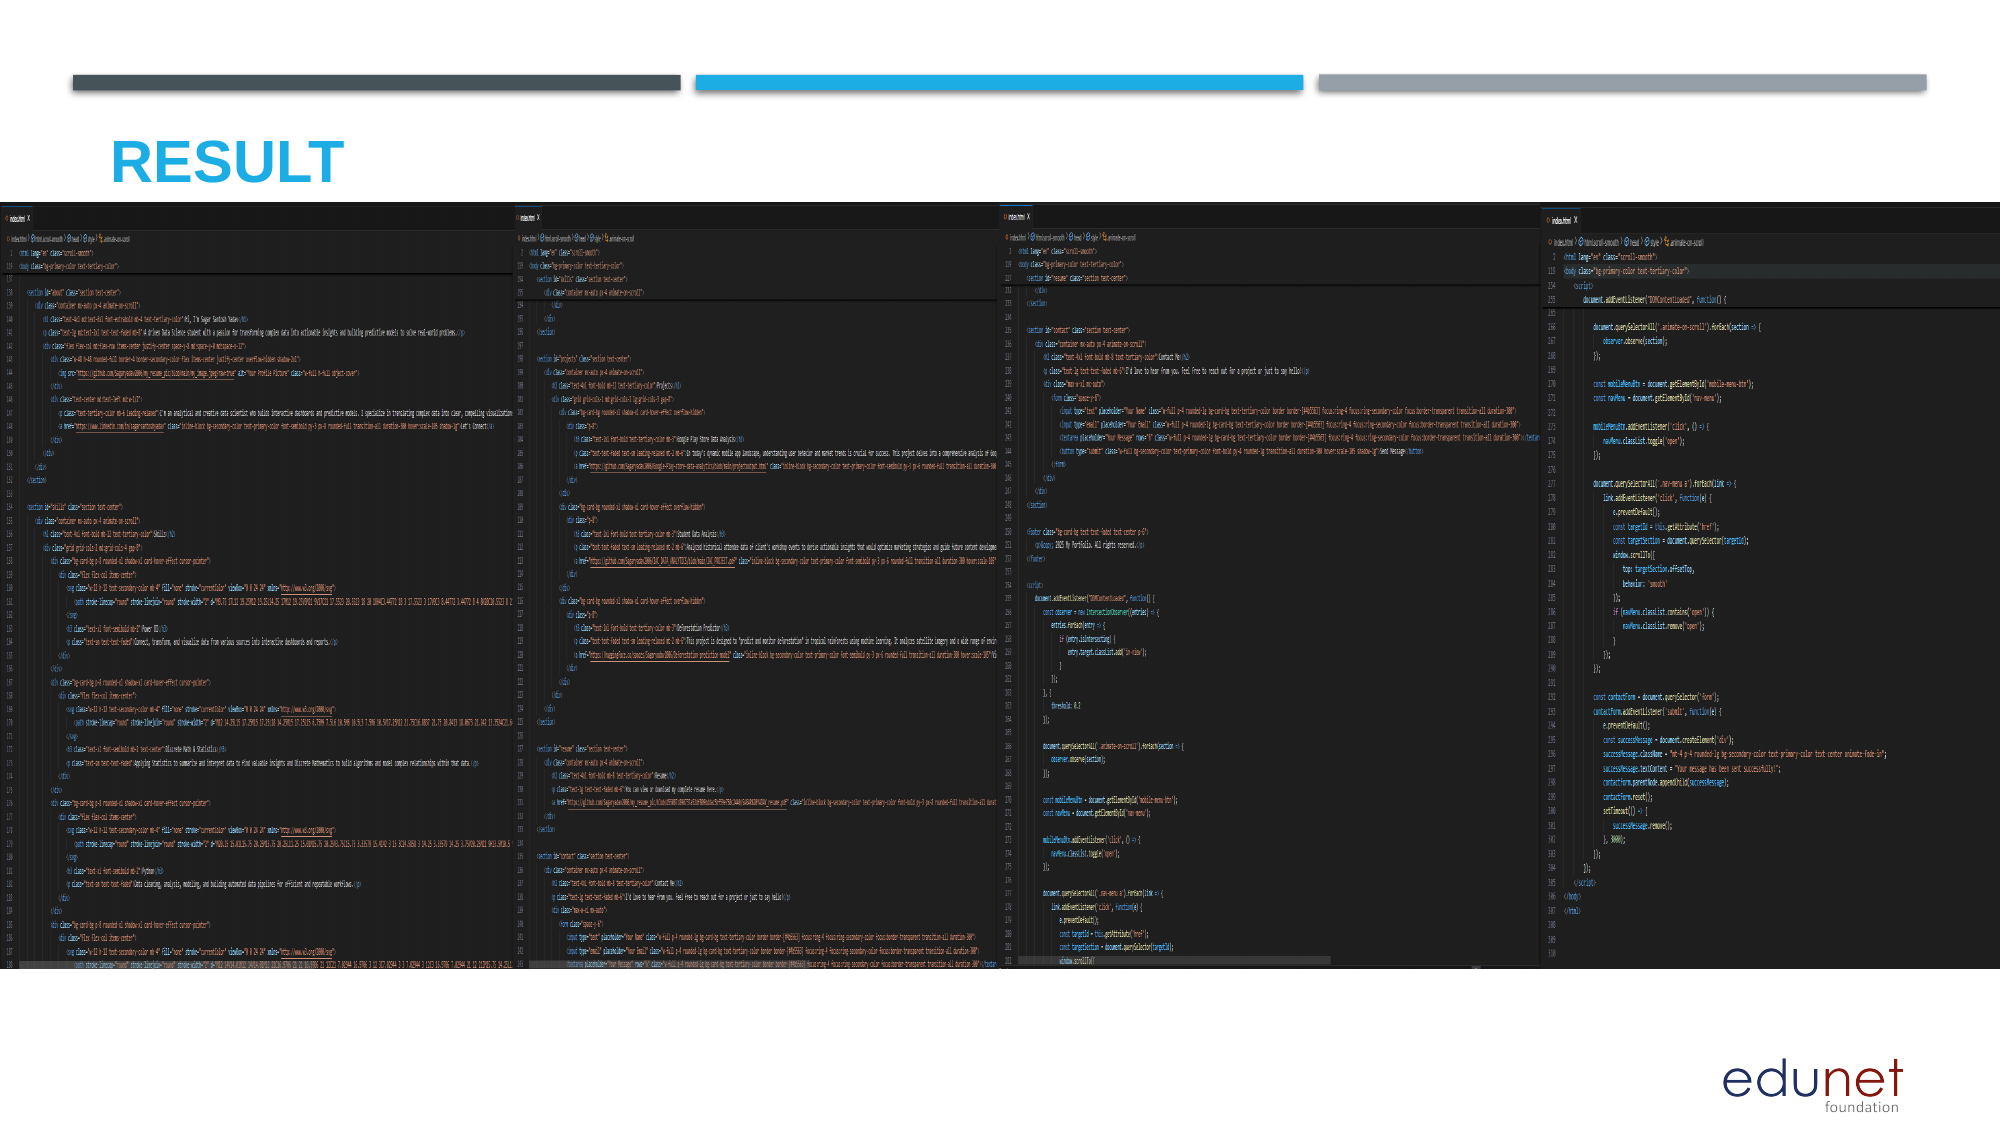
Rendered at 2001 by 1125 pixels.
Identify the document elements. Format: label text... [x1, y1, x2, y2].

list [0, 201, 511, 970]
picture [1719, 1056, 1905, 1116]
picture [514, 201, 2000, 970]
title Result [95, 115, 1905, 199]
